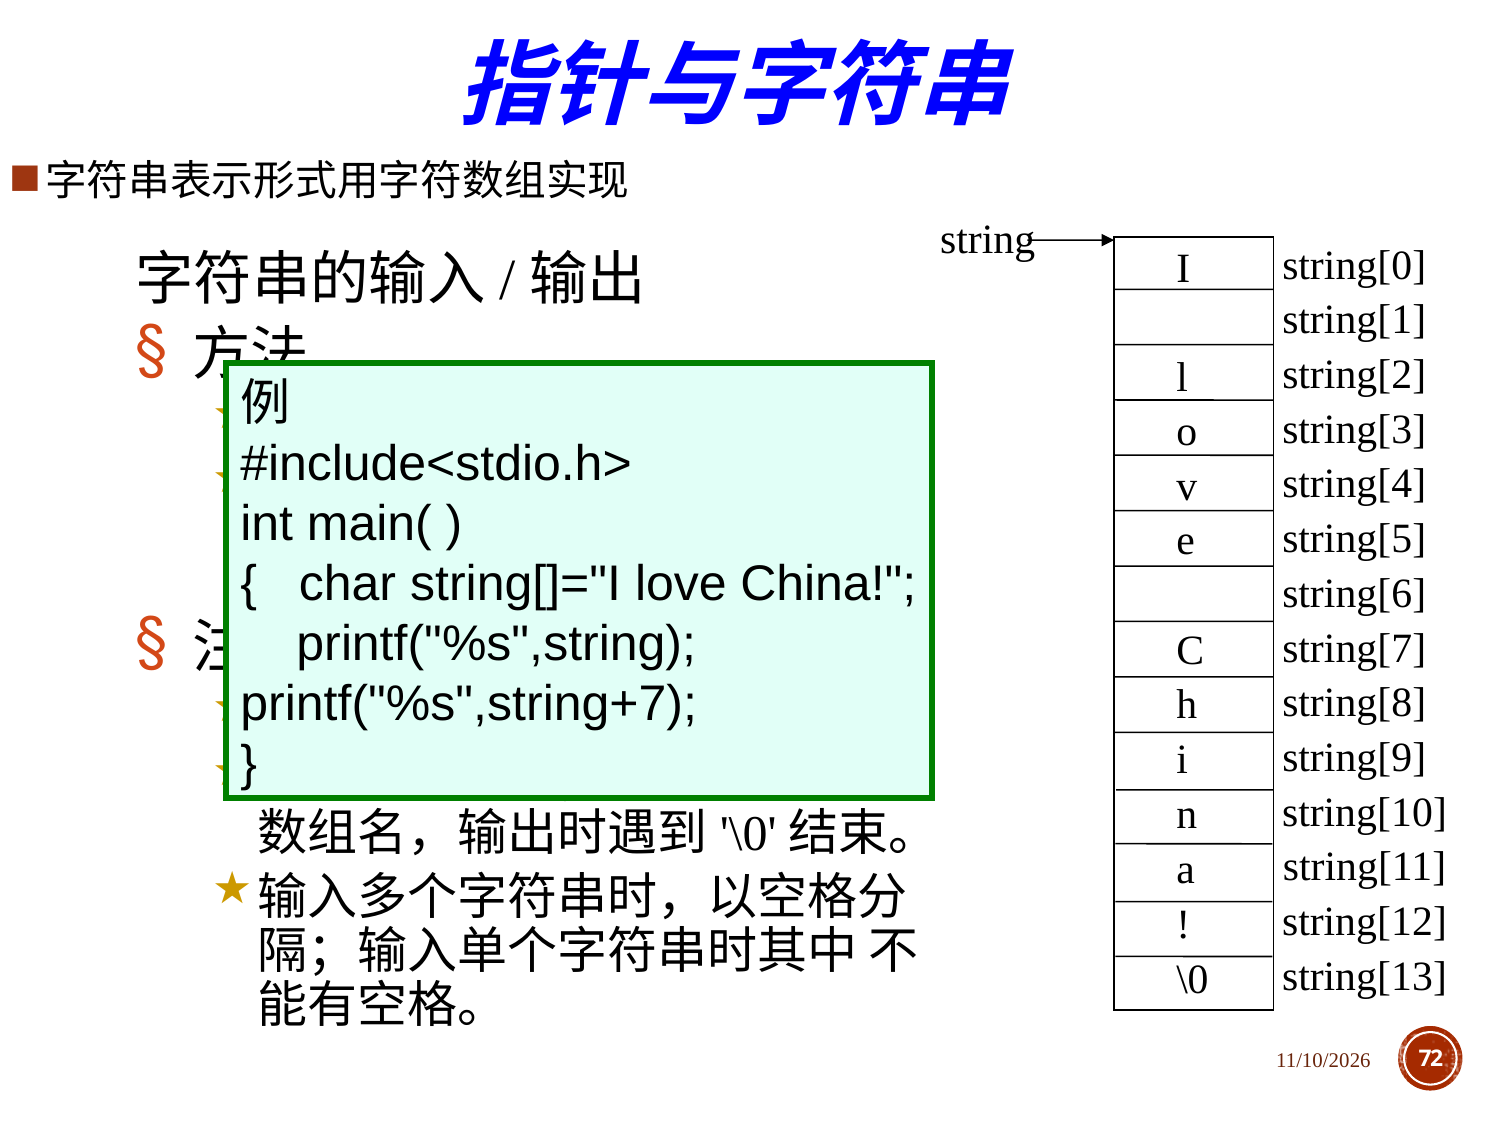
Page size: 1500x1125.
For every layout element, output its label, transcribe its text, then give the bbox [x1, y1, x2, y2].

text_box 例 #include<stdio.h> int main( ) { char string[]="I love China!"; printf("%s",string); printf("%s",string+7); } [225, 363, 925, 798]
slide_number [982, 1028, 1386, 1089]
list 字符串表示形式用字符数组实现 [0, 152, 1411, 291]
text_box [926, 205, 1461, 1008]
text_box 字符串的输入/输出 方法 逐个字符输入输出 将整个字符串一次输入或输出 例：char c[]="China"; printf(“%s”,c); 注意 输出字符不包括 '\0' 输出字符串时，输出项是字符数组名，输出时遇到'\0'结束。 输入多个字符串时，以空格分隔；输入单个字符串时其中 不能有空格。 [121, 242, 927, 925]
slide_number 72 [1391, 1028, 1471, 1089]
text_box 指针与字符串 [93, 35, 1373, 173]
